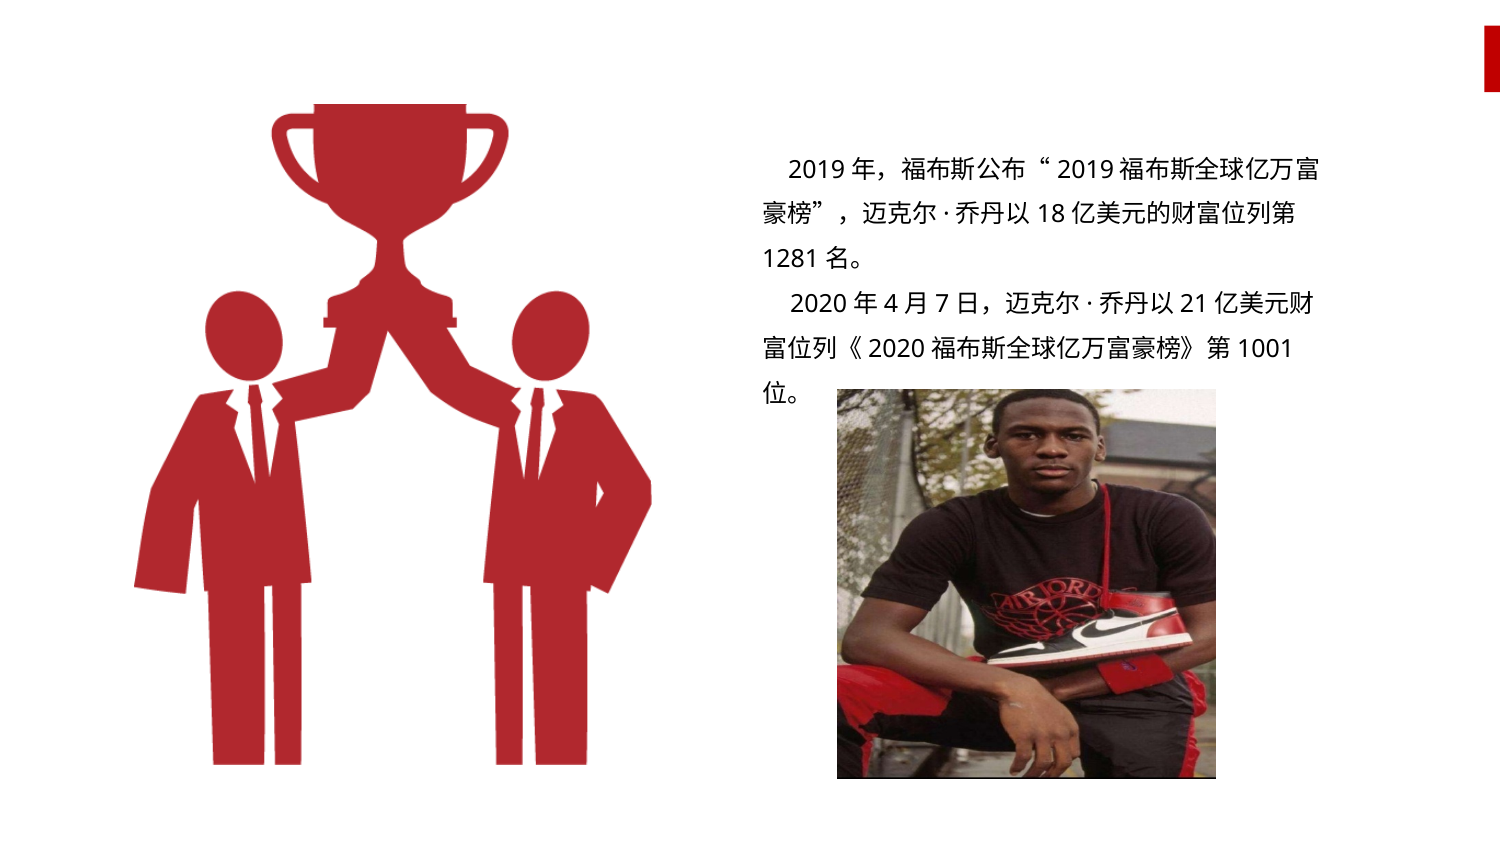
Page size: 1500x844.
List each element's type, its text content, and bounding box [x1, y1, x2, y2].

picture [836, 388, 1216, 780]
picture [133, 104, 652, 765]
text_box [1482, 24, 1500, 94]
text_box 2019年，福布斯公布“2019福布斯全球亿万富豪榜”，迈克尔·乔丹以18亿美元的财富位列第1281名。 2020年4月7日，迈克尔·乔丹以21亿美元财富位列《2020福布斯全球亿万富豪榜》第1001位。 [750, 132, 1338, 413]
